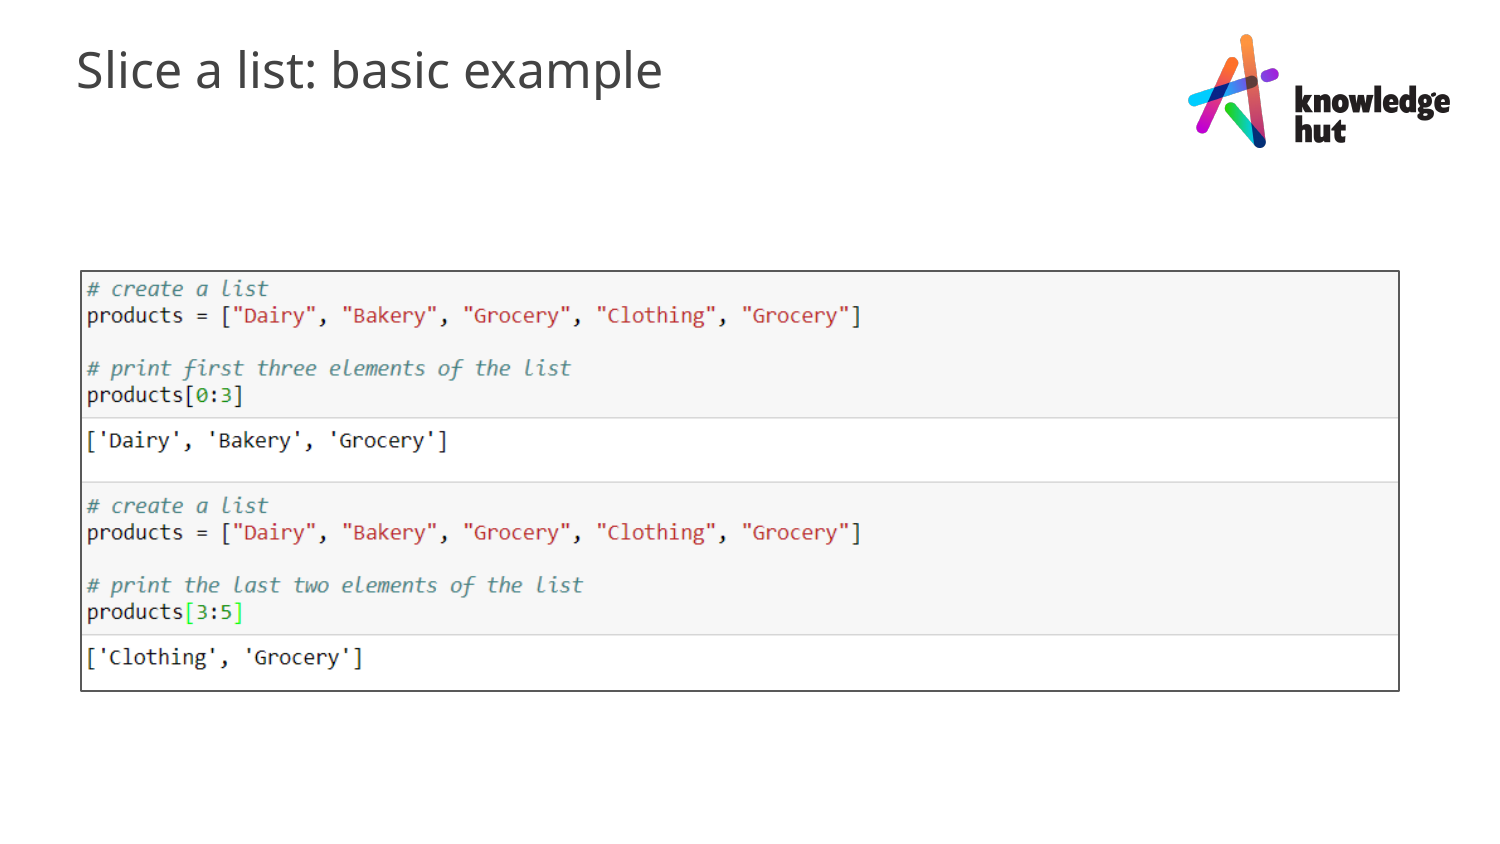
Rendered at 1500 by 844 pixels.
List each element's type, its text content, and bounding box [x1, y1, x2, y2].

picture [81, 271, 1399, 691]
picture [1285, 30, 1454, 152]
text_box Slice a list: basic example [61, 23, 1285, 168]
